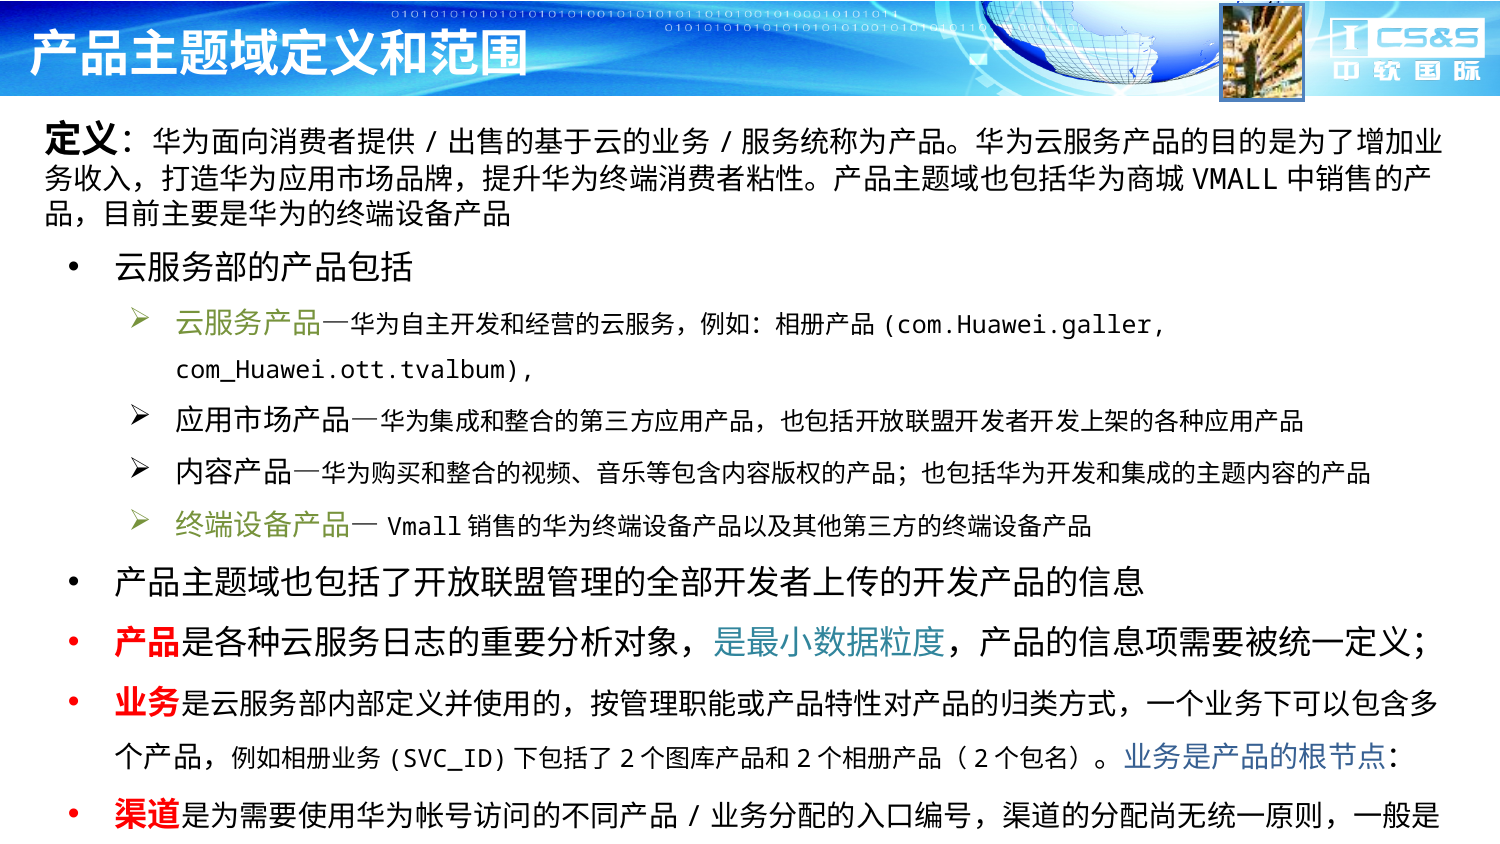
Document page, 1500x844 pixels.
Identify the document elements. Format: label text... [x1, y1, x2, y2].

text_box 定义：华为面向消费者提供/出售的基于云的业务/服务统称为产品。华为云服务产品的目的是为了增加业务收入，打造华为应用市场品牌，提升华为终端消费者粘性。产品主题域也包括华为商城VMALL中销售的产品，目前主要是华为的终端设备产品 [29, 107, 1459, 238]
title 产品主题域定义和范围 [17, 20, 1217, 83]
text_box 云服务部的产品包括 云服务产品—华为自主开发和经营的云服务，例如：相册产品(com.Huawei.galler, com_Huawei.ott.tvalbum), 应用市场产品—华为集成和整合的第三方应用产品，也包括开放联盟开发者开发上架的各种应用产品 内容产品—华为购买和整合的视频、音乐等包含内容版权的产品；也包括华为开发和集成的主题内容的产品 终端设备产品—Vmall销售的华为终端设备产品以及其他第三方的终端设备产品 产品主题域也包括了开放联盟管理的全部开发者上传的开发产品的信息 产品是各种云服务日志的重要分析对象，是最小数据粒度，产品的信息项需要被统一定义； 业务是云服务部内部定义并使用的，按管理职能或产品特性对产品的归类方式，一个业务下可以包含多个产品，例如相册业务(SVC_ID)下包括了2个图库产品和2个相册产品（2个包名）。业务是产品的根节点： 渠道是为需要使用华为帐号访问的不同产品/业务分配的入口编号，渠道的分配尚无统一原则，一般是基于产品分配渠道，但是也存在同一个产品也可以对应多个渠道号（VMALL商城有客户端和海外客户端不同渠道） [53, 239, 1471, 844]
picture [1222, 6, 1303, 99]
picture [0, 1, 1500, 96]
